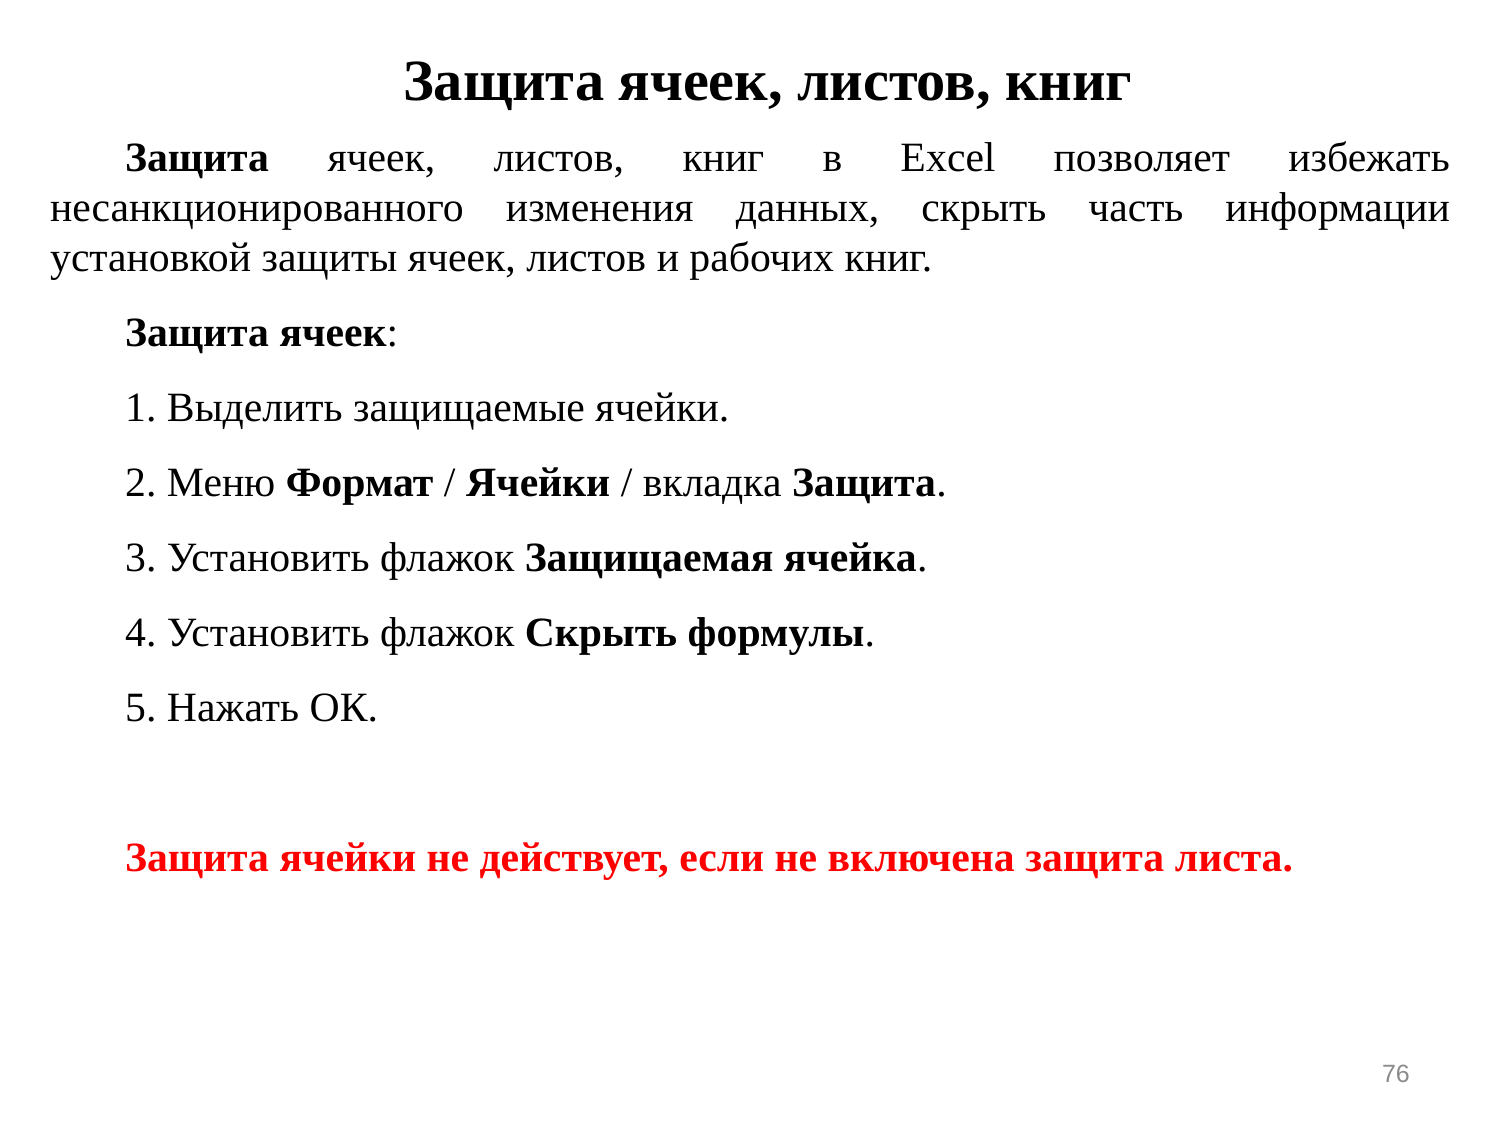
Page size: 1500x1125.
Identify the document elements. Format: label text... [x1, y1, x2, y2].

text_box Защита ячеек, листов, книг [93, 35, 1442, 120]
slide_number 76 [1074, 1042, 1425, 1103]
text_box Защита ячеек, листов, книг в Excel позволяет избежать несанкционированного изменения данных, скрыть часть информации установкой защиты ячеек, листов и рабочих книг. Защита ячеек: 1. Выделить защищаемые ячейки. 2. Меню Формат / Ячейки / вкладка Защита. 3. Установить флажок Защищаемая ячейка. 4. Установить флажок Скрыть формулы. 5. Нажать ОК. Защита ячейки не действует, если не включена защита листа. [35, 122, 1465, 888]
